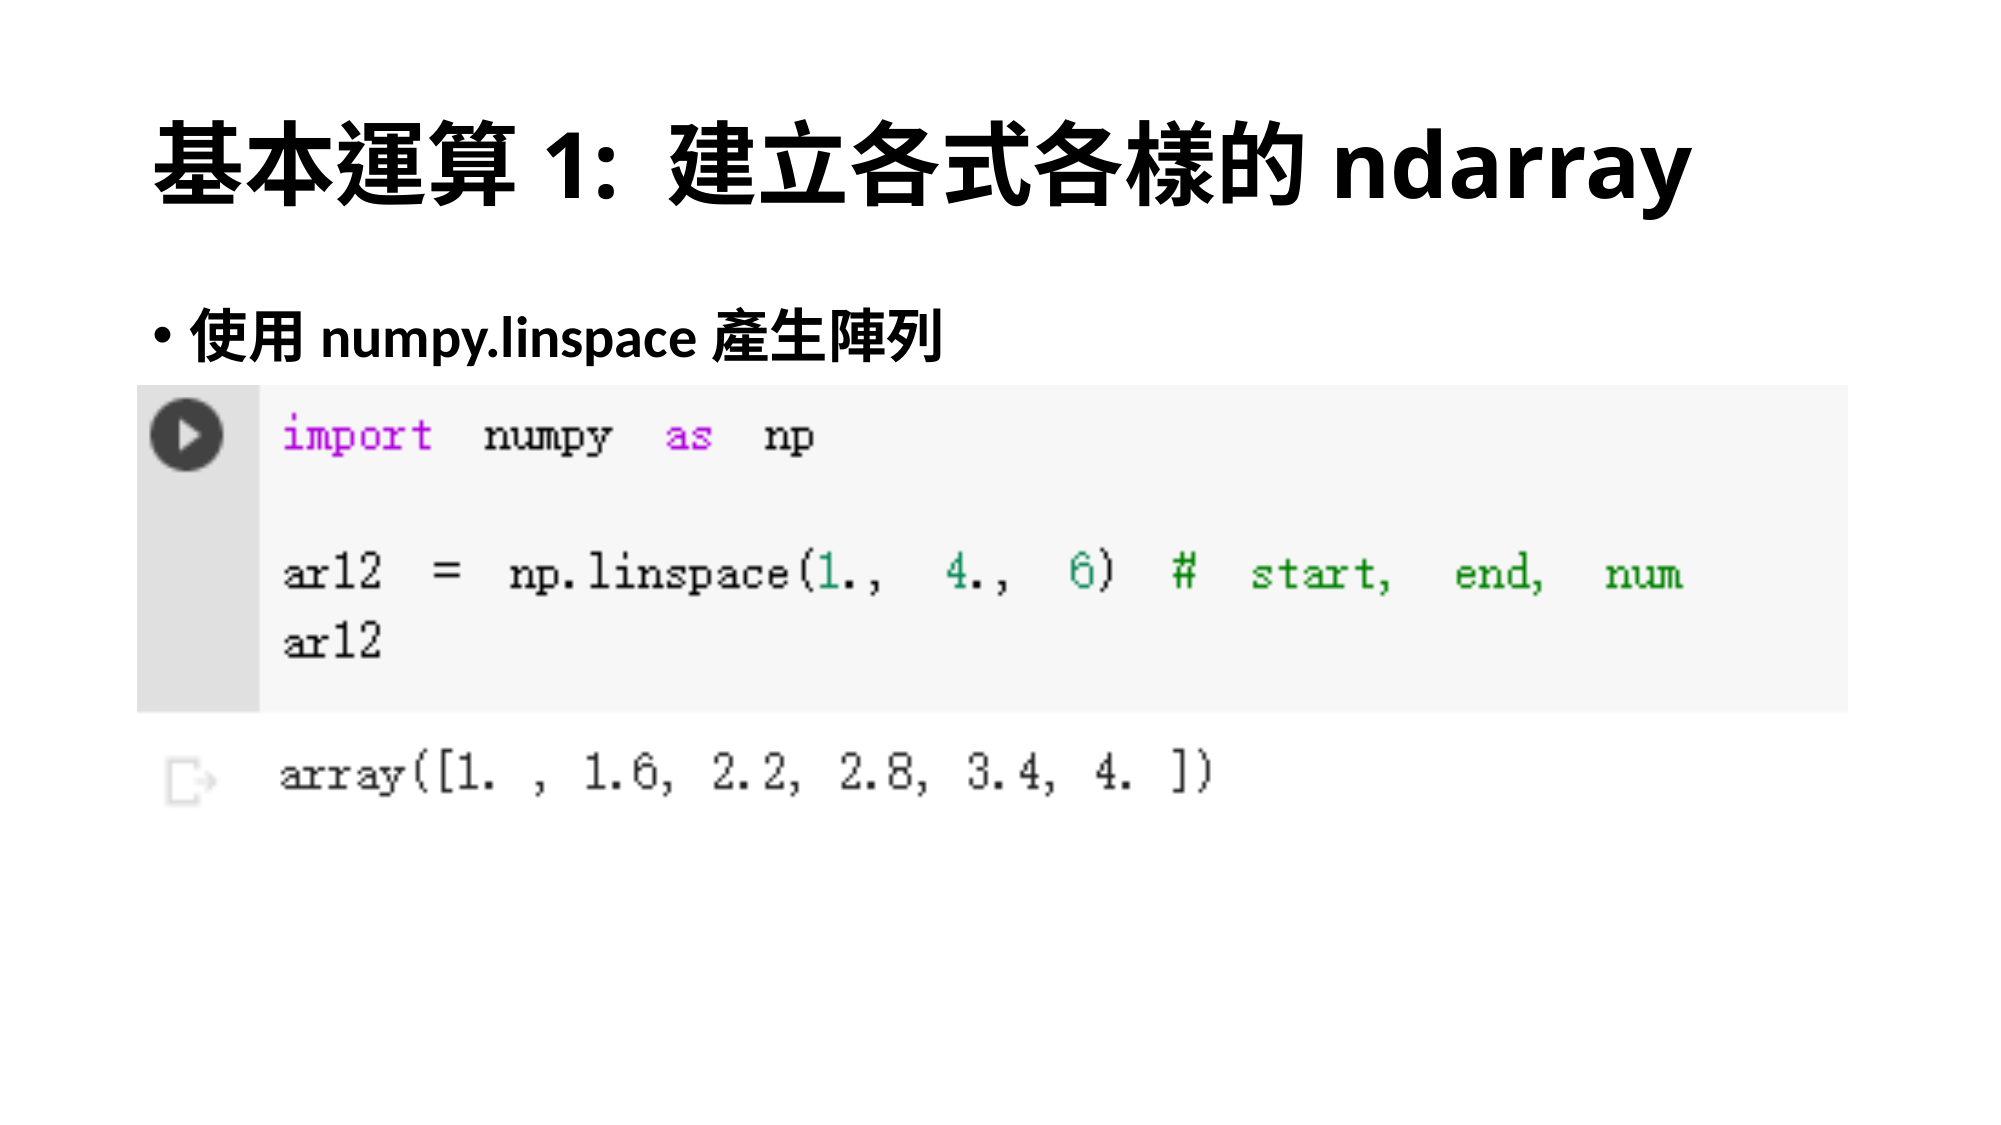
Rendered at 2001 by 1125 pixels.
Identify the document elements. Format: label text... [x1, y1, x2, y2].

title 基本運算1: 建立各式各樣的ndarray [137, 59, 1863, 278]
picture [137, 385, 1848, 845]
list 使用numpy.linspace產生陣列 [137, 299, 1863, 1014]
